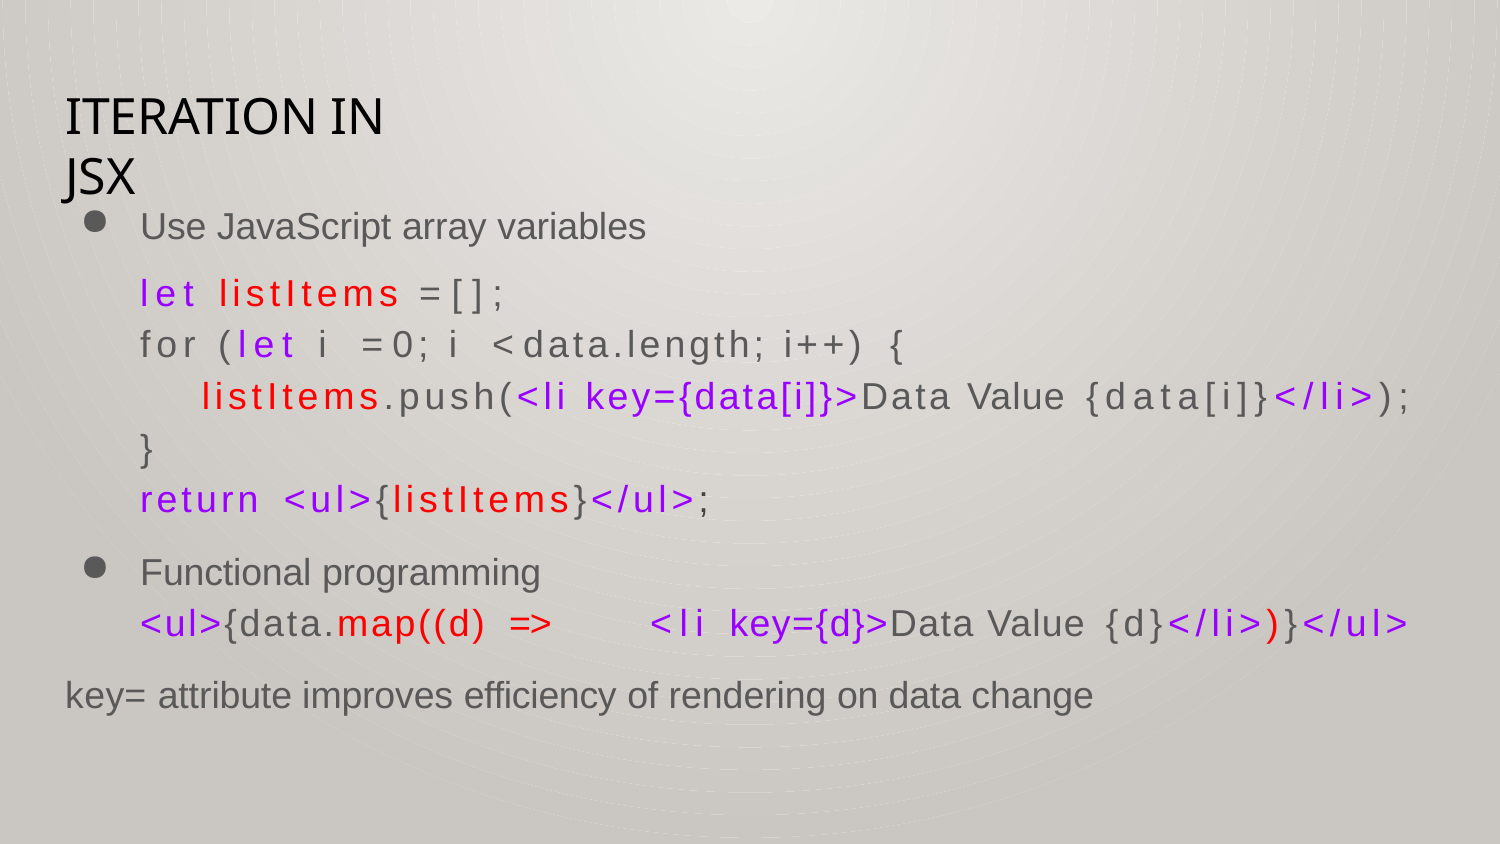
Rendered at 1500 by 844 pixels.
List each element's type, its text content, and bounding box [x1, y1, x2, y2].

text_box Use JavaScript array variables let listItems = []; for (let i = 0; i < data.length; i++) { listItems.push(<li key={data[i]}>Data Value {data[i]}</li>); } return <ul>{listItems}</ul>; Functional programming <ul>{data.map((d) => <li key={d}>Data Value {d}</li>)}</ul> key= attribute improves efficiency of rendering on data change [63, 177, 1442, 716]
title Iteration in JSX [63, 82, 178, 177]
footer [178, 0, 910, 177]
